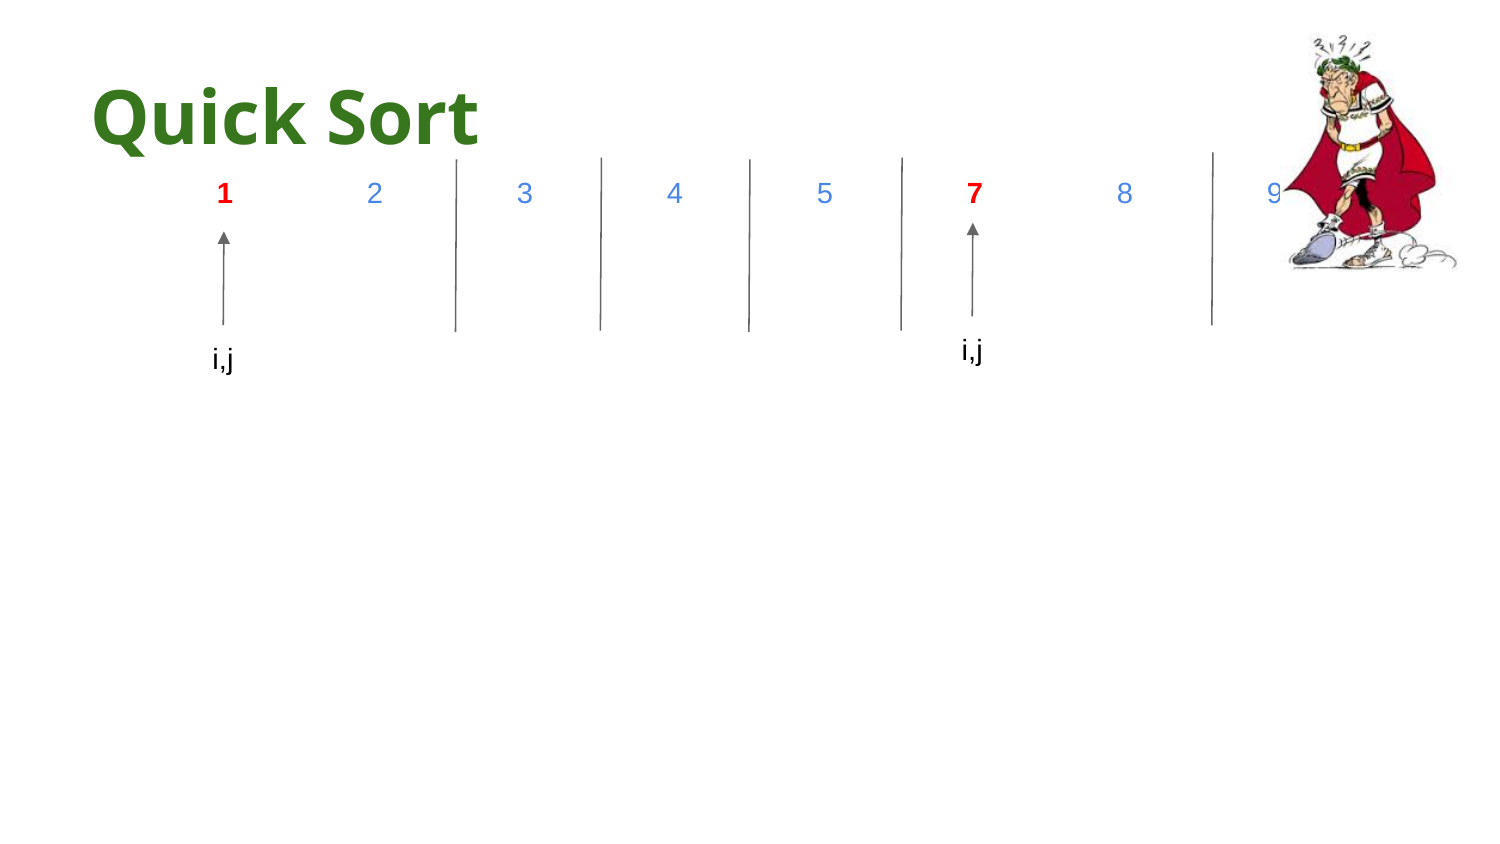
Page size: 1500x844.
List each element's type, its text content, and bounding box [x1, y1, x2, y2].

list 1 2 3 4 5 7 8 9 [75, 159, 1425, 808]
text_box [944, 222, 1000, 360]
title Quick Sort [75, 33, 1279, 159]
picture [1280, 33, 1459, 272]
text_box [195, 231, 251, 369]
